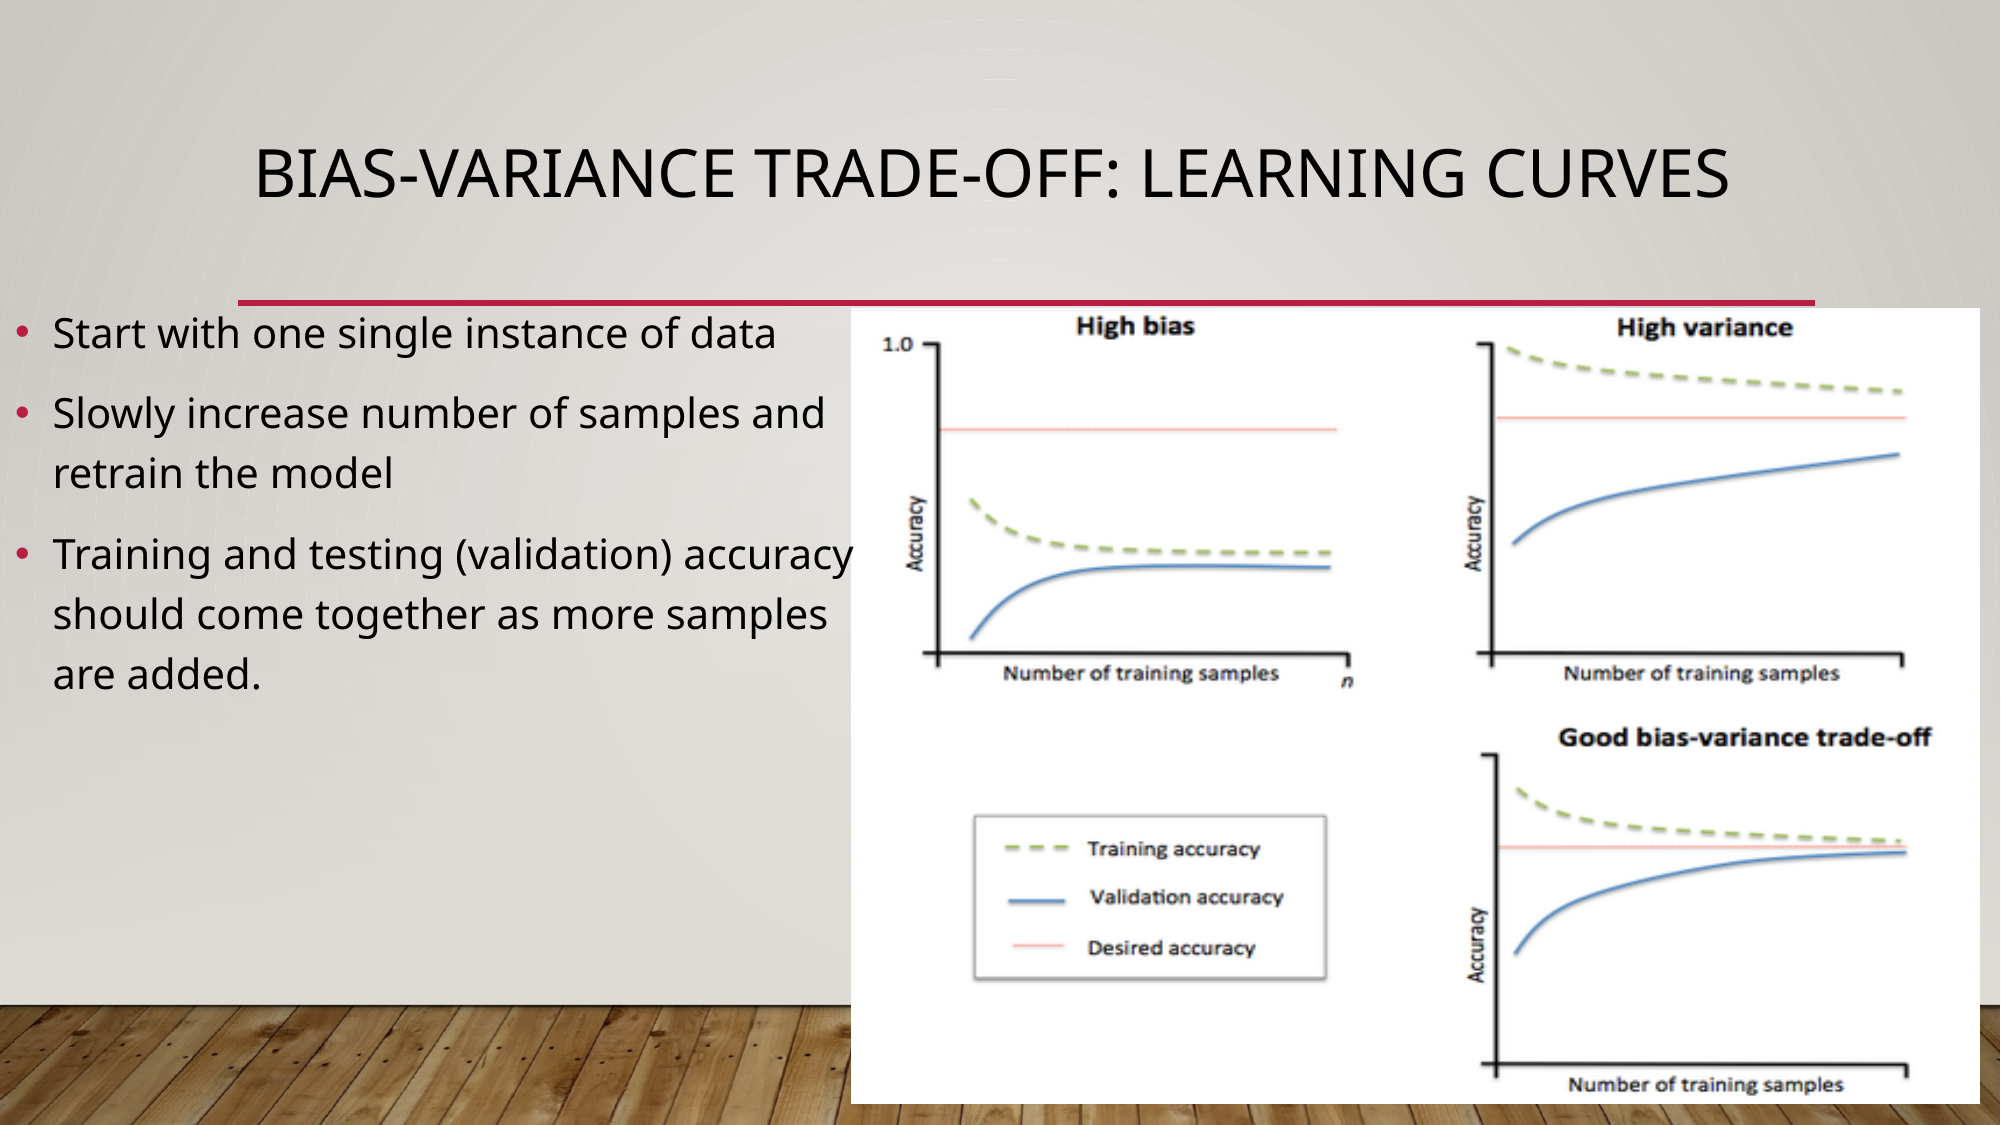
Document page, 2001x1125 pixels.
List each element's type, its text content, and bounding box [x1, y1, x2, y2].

text_box Start with one single instance of data Slowly increase number of samples and retrain the model Training and testing (validation) accuracy should come together as more samples are added. [0, 218, 879, 1080]
picture [0, 1005, 2000, 1125]
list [850, 308, 1980, 1104]
title Bias-Variance trade-off: Learning Curves [238, 131, 1814, 305]
